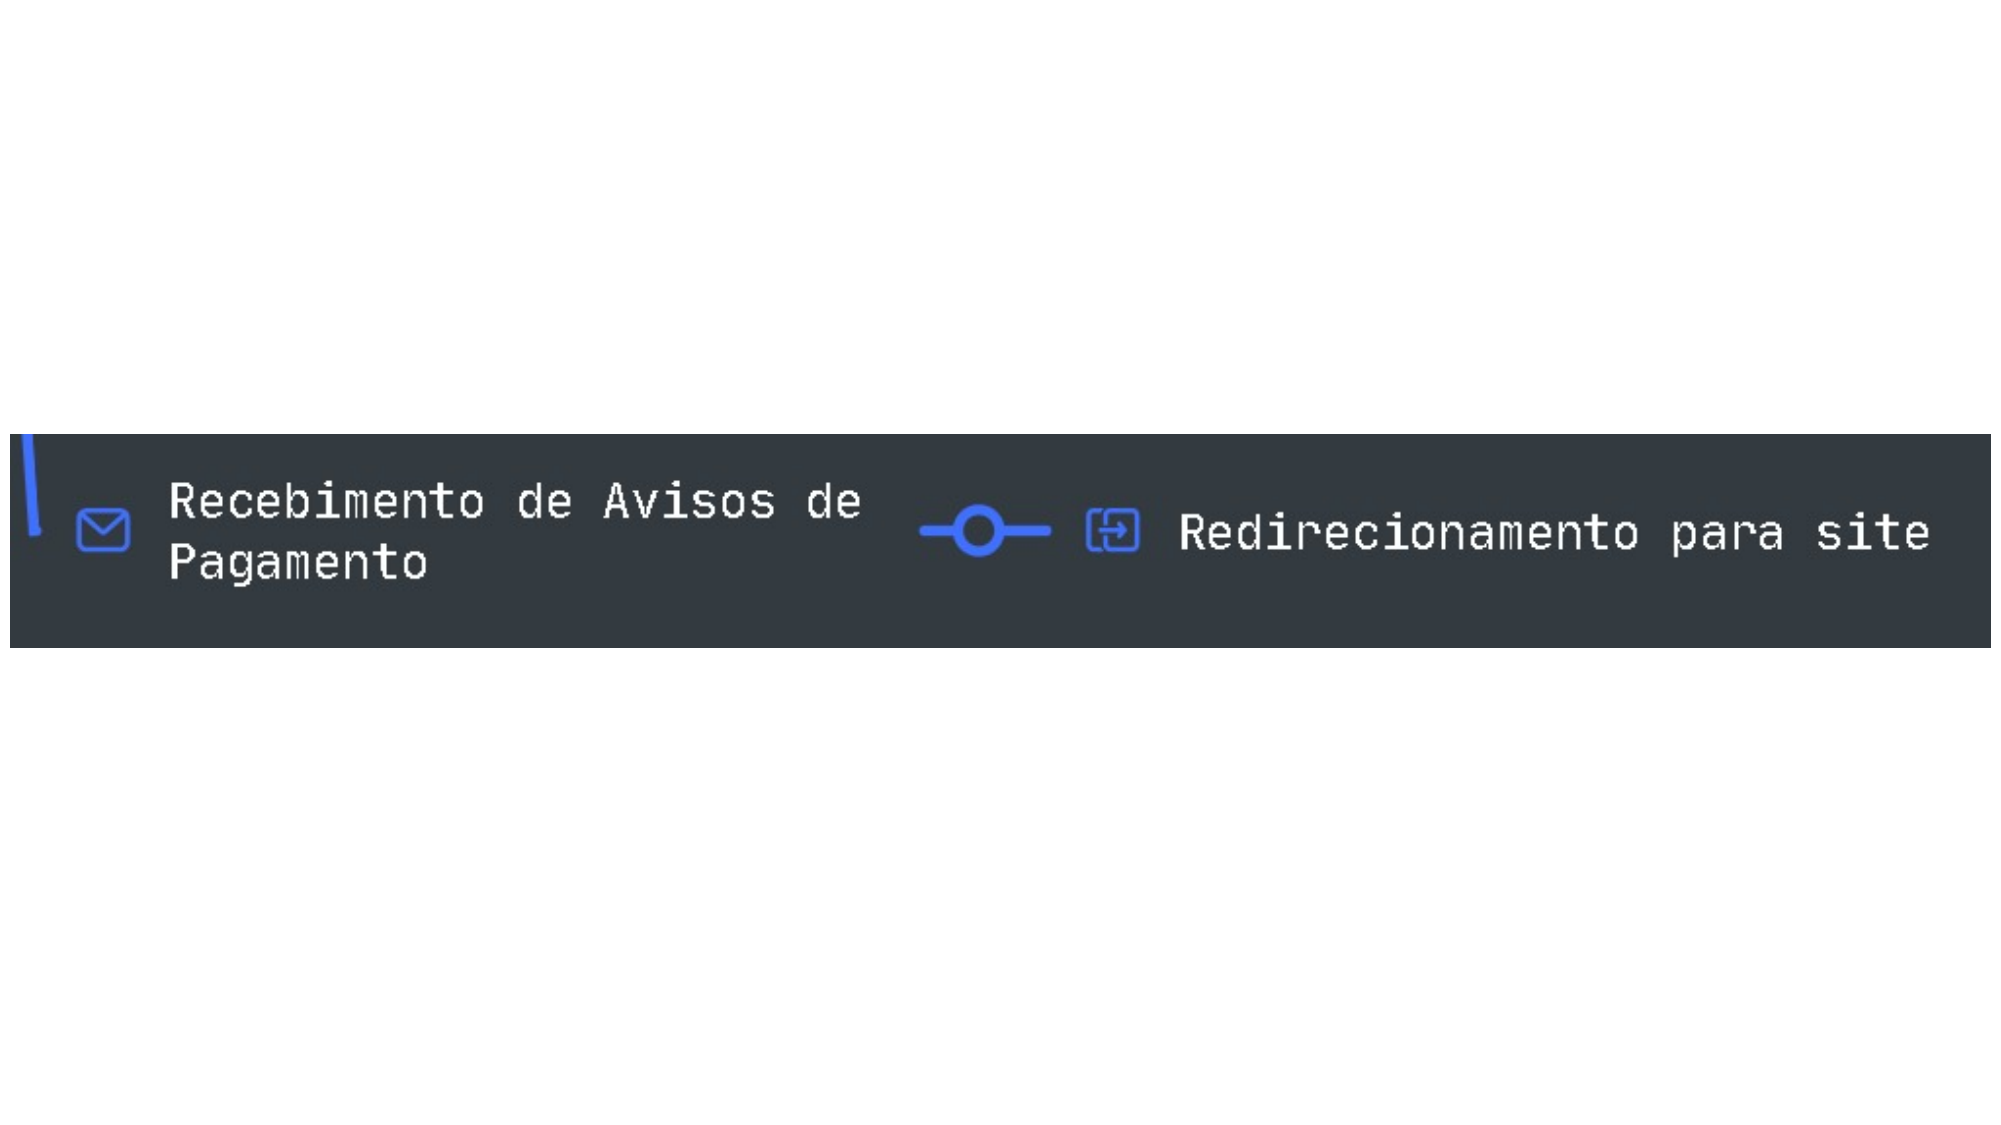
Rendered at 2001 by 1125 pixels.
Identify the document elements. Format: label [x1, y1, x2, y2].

picture [9, 434, 1991, 649]
